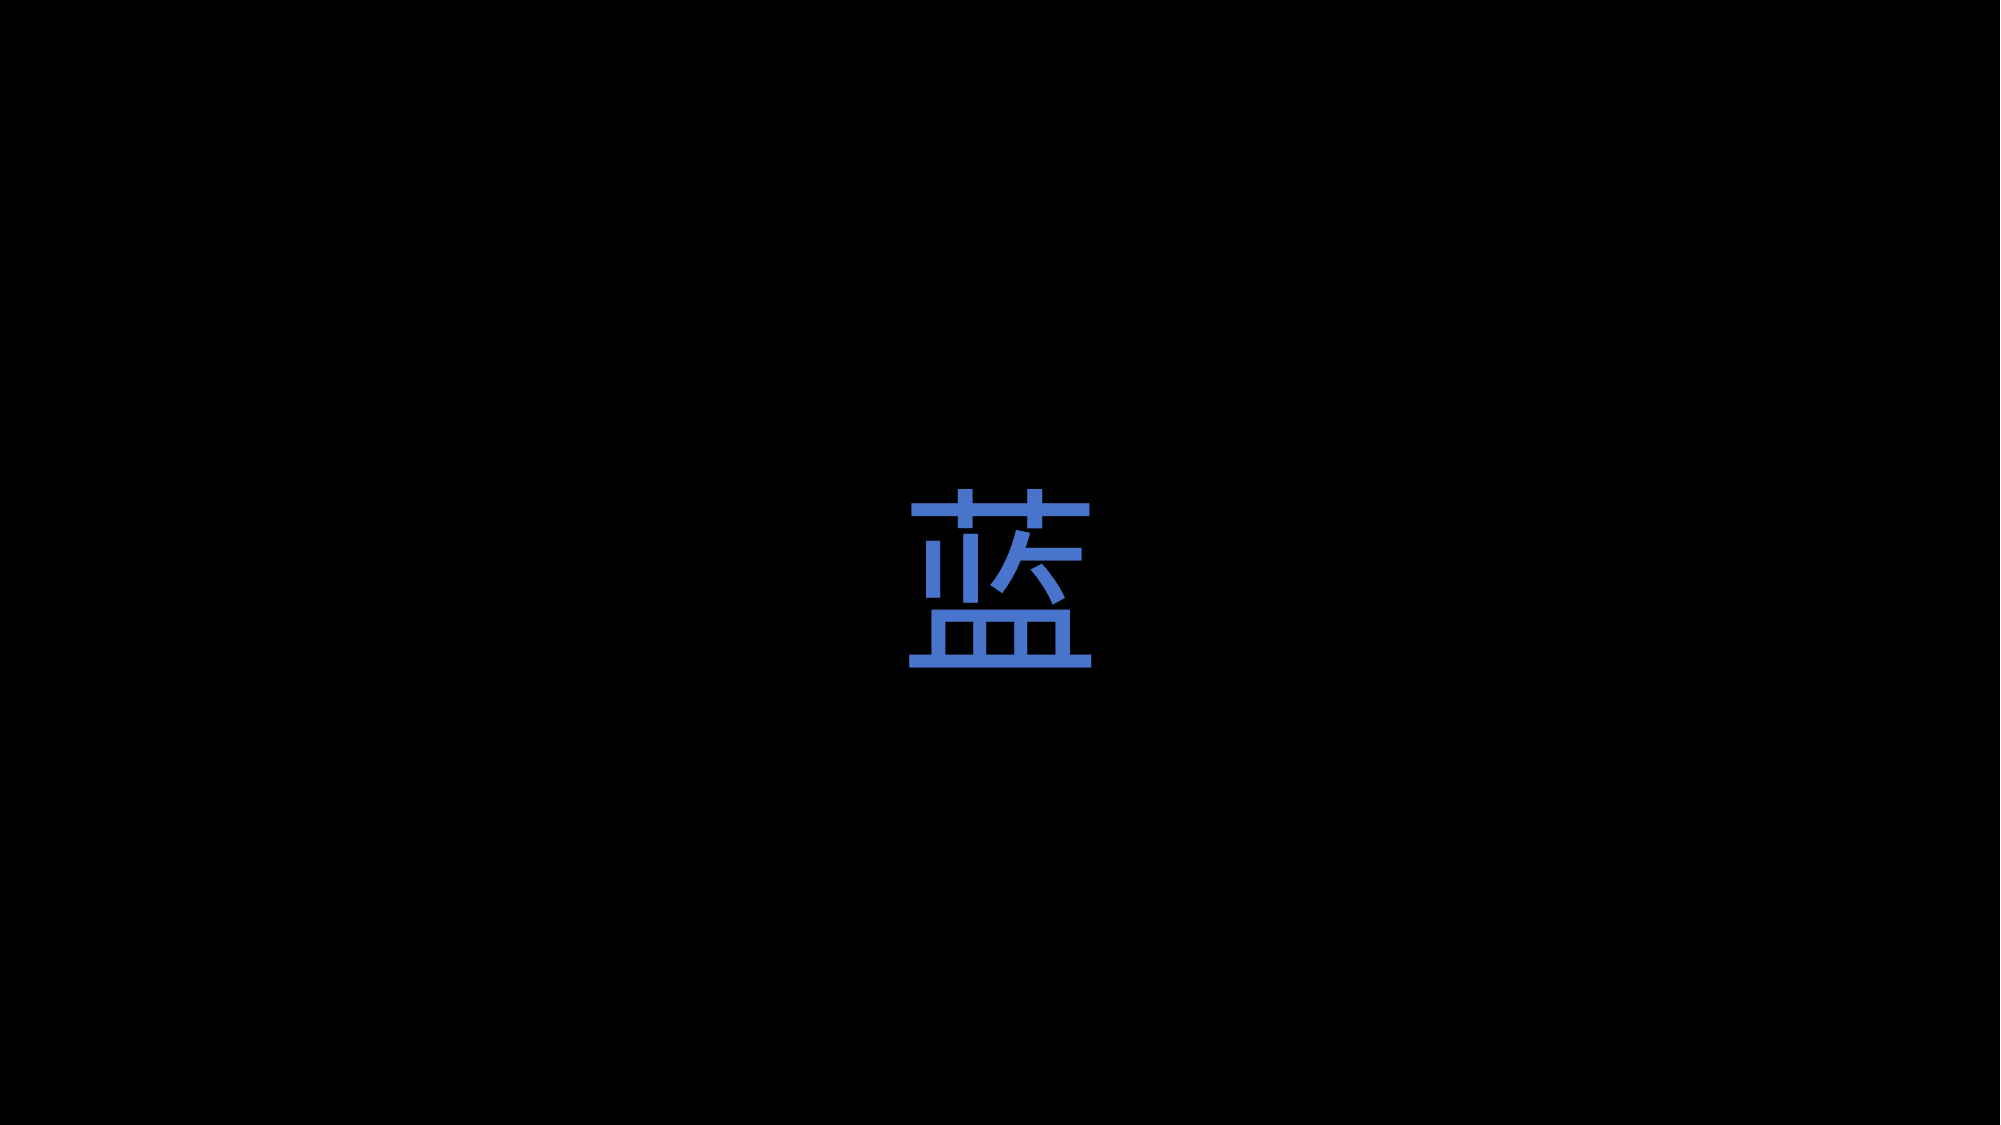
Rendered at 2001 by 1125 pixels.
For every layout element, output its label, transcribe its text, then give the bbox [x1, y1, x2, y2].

text_box 蓝 [882, 450, 1118, 692]
